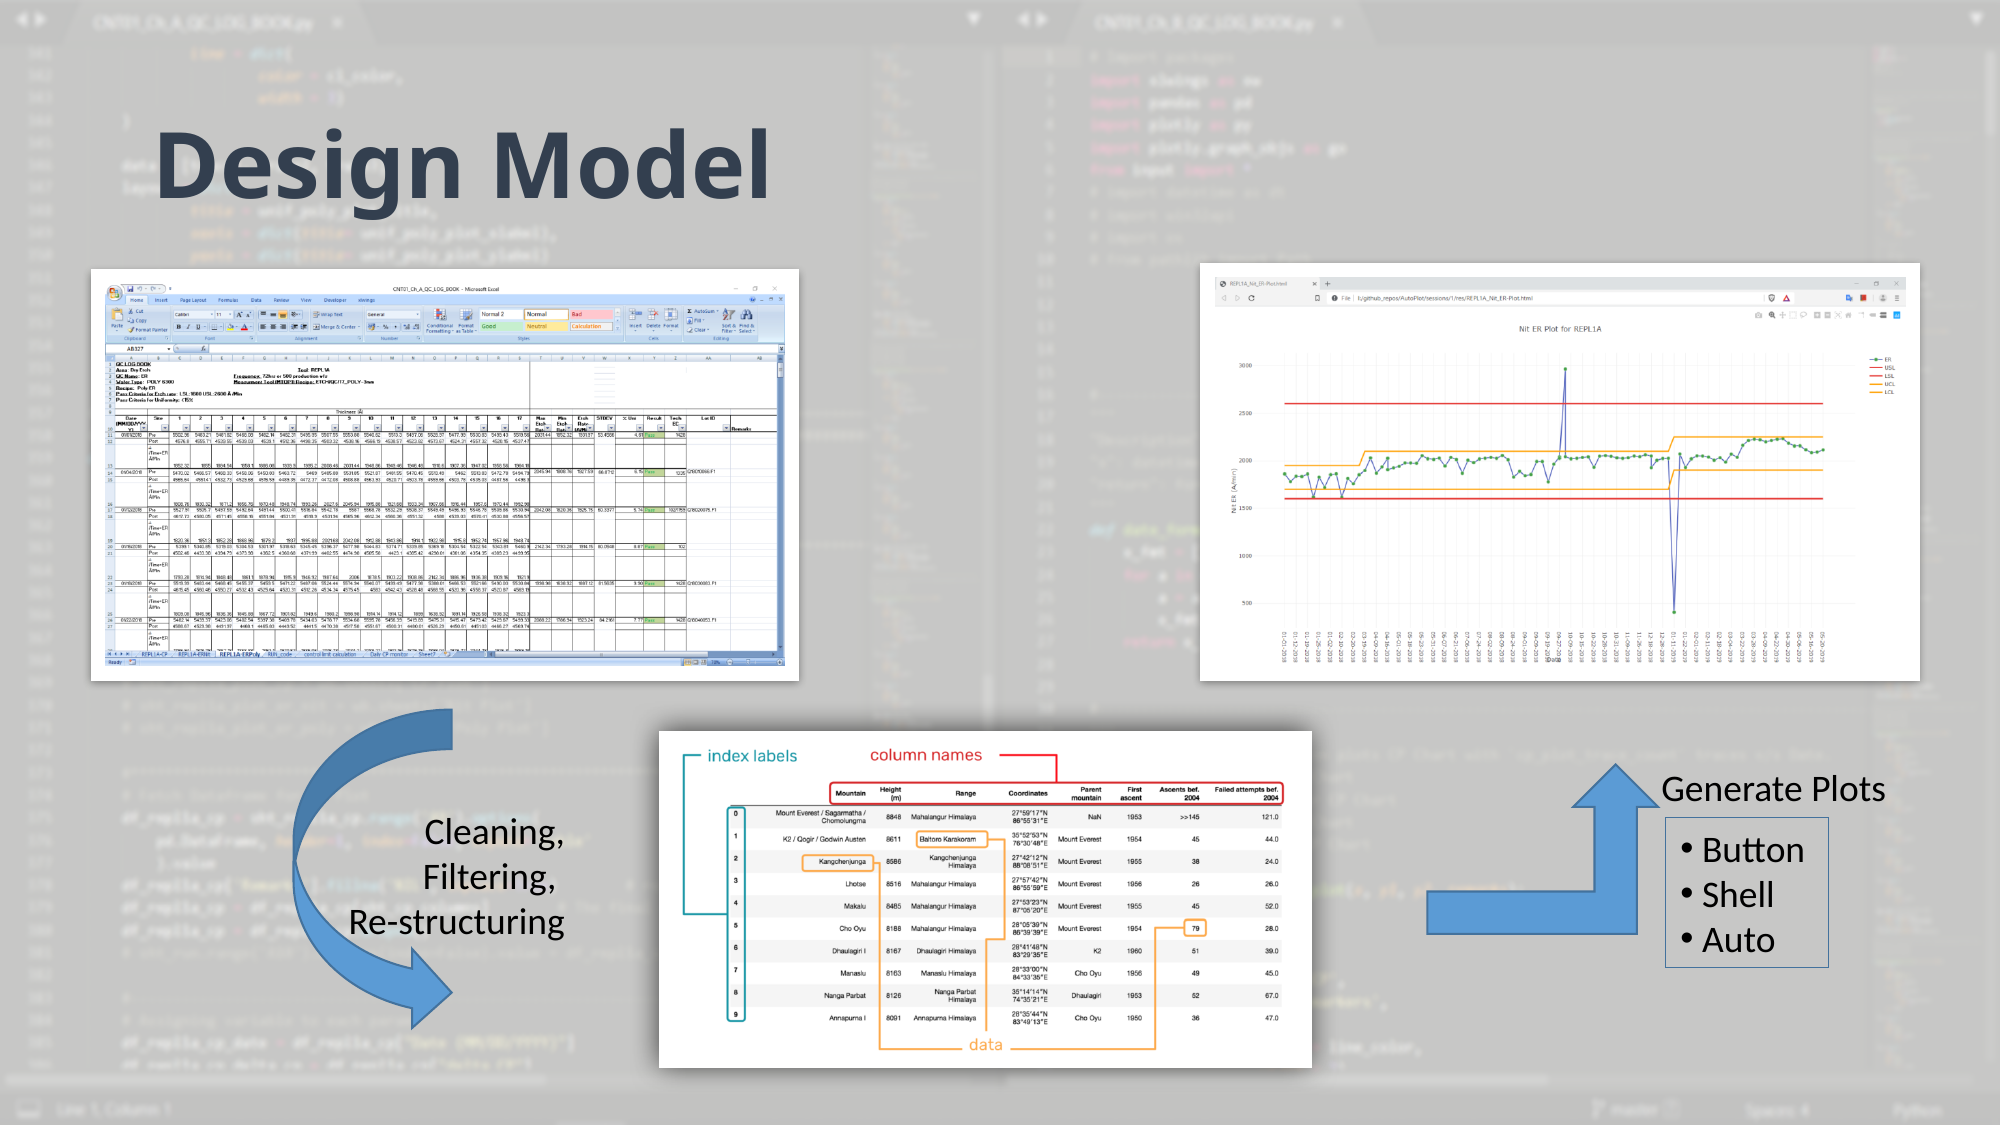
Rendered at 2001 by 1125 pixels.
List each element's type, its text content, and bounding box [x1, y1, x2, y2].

text_box Button Shell Auto [1665, 817, 1829, 968]
text_box [292, 708, 454, 1031]
text_box Cleaning, Filtering, Re-structuring [333, 799, 580, 950]
text_box [1426, 763, 1646, 935]
title Design Model [137, 59, 1863, 278]
picture [659, 731, 1312, 1068]
picture [1214, 277, 1906, 667]
text_box Generate Plots [1646, 756, 1902, 817]
picture [105, 283, 785, 667]
